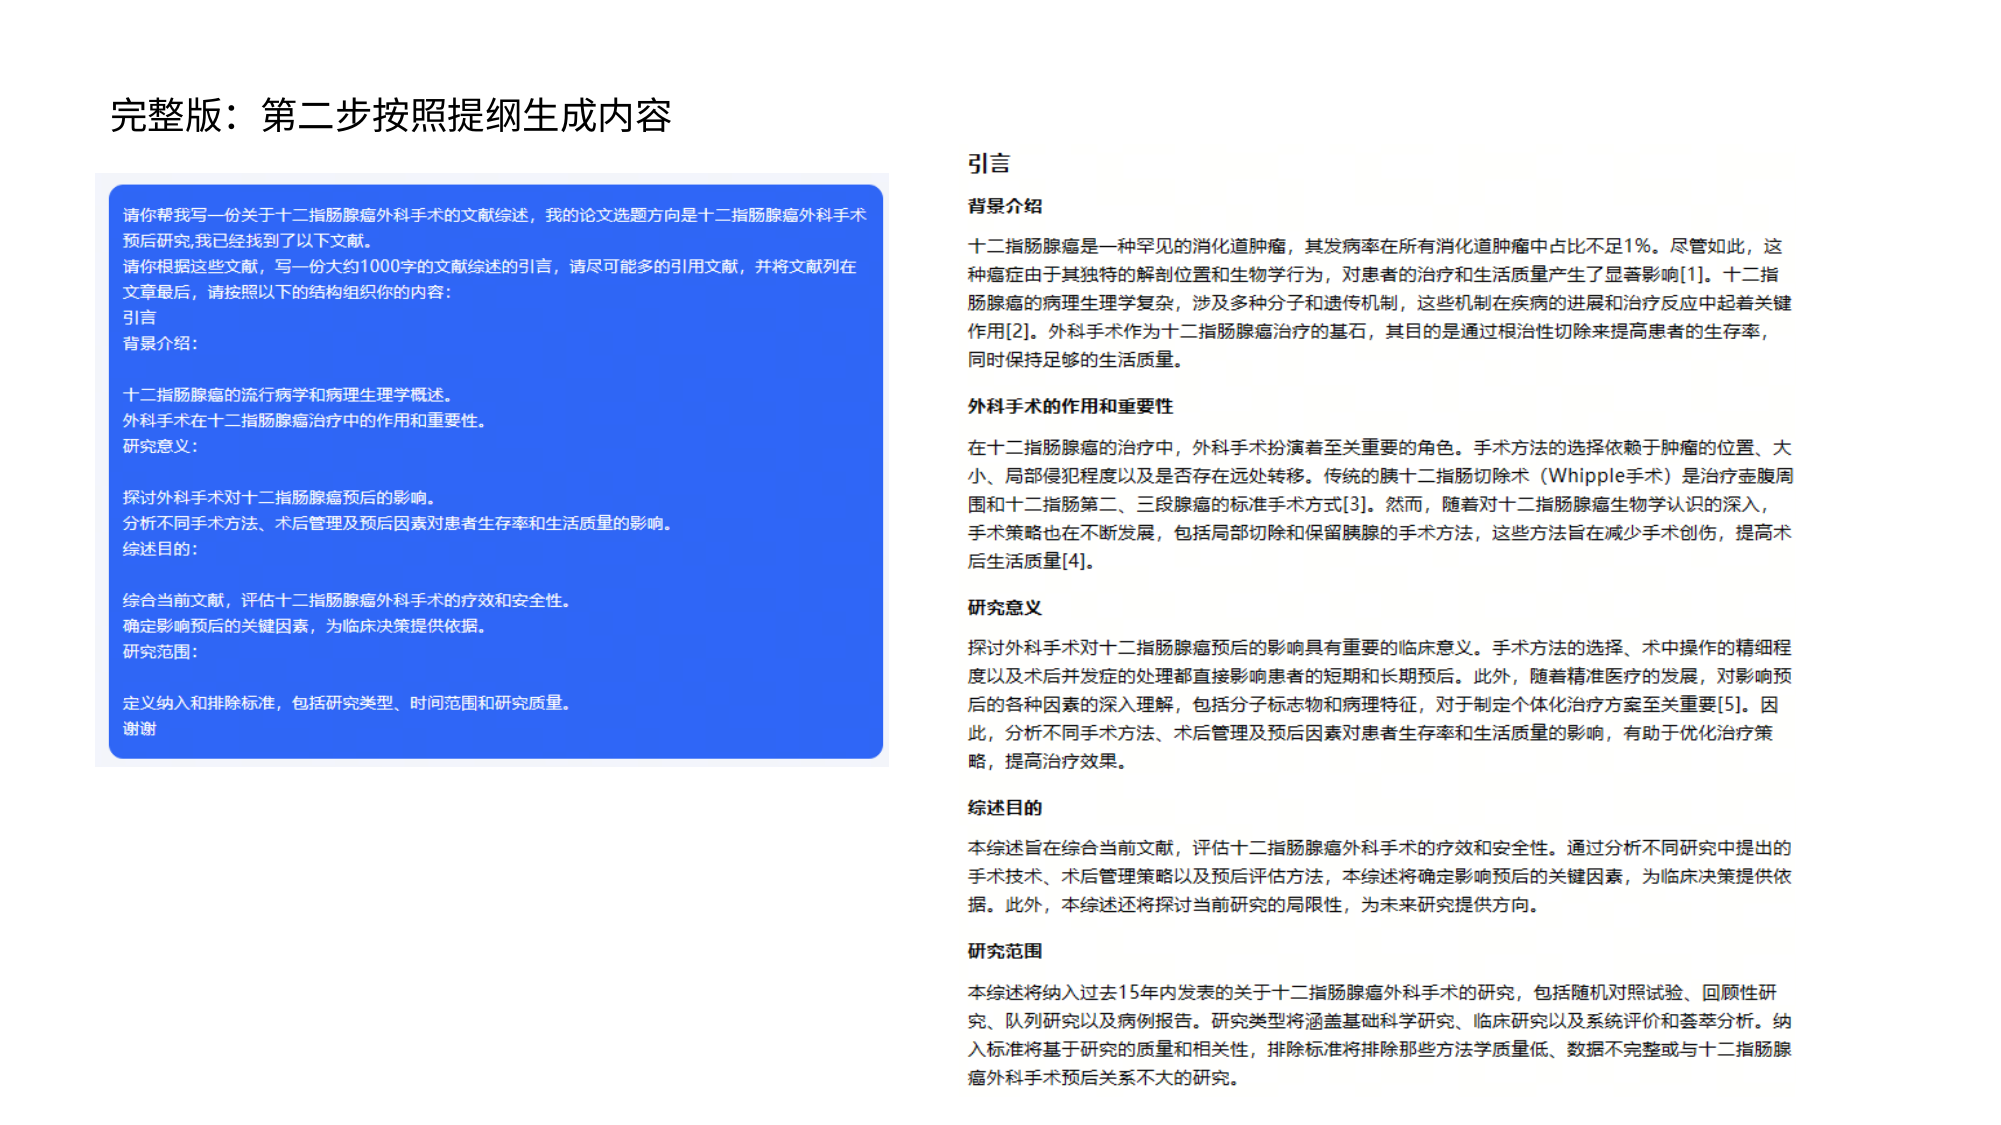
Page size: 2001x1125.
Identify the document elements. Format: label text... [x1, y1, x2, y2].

picture [95, 173, 889, 767]
text_box 完整版：第二步按照提纲生成内容 [95, 84, 1339, 144]
picture [959, 144, 1796, 1097]
